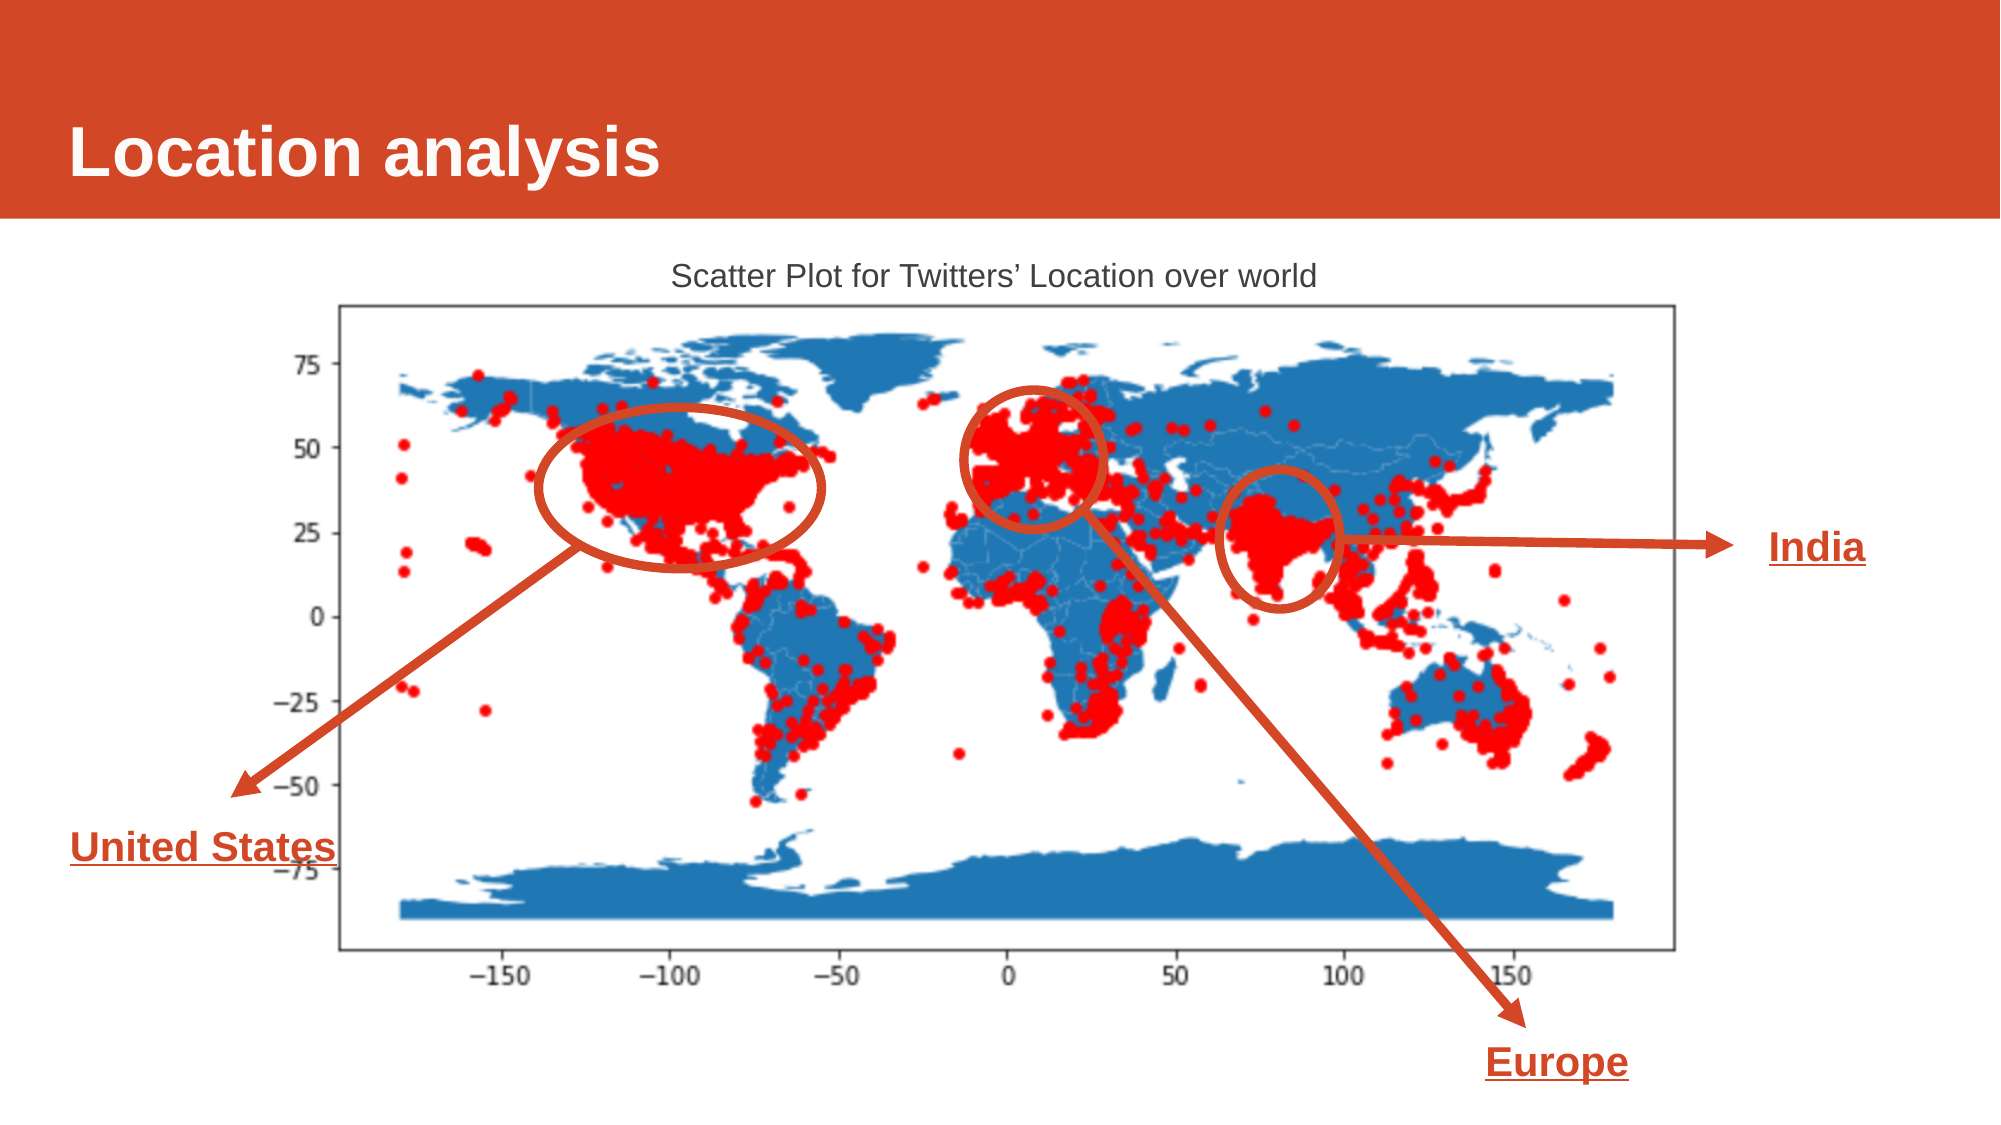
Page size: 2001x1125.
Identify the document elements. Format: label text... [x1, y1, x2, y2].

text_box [230, 545, 580, 798]
text_box Scatter Plot for Twitters’ Location over world [655, 247, 1334, 293]
picture [262, 293, 1738, 1009]
text_box Europe [1470, 1027, 1645, 1093]
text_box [1083, 509, 1527, 1029]
title Location analysis [53, 0, 1818, 199]
text_box United States [54, 812, 262, 878]
text_box India [1753, 512, 1881, 578]
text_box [1339, 539, 1734, 546]
